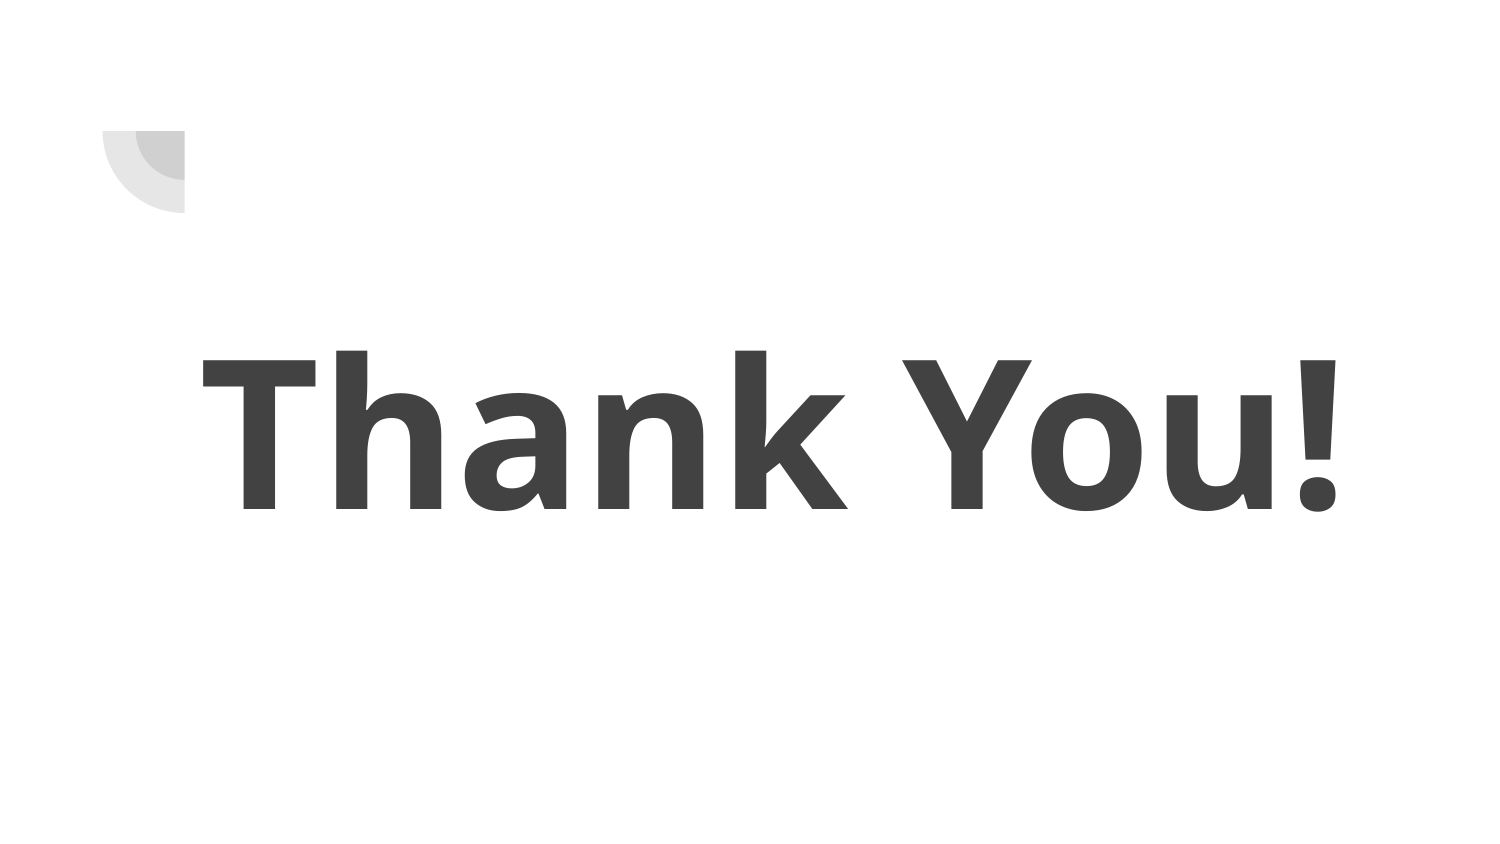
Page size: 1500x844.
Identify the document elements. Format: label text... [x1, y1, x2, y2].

title Thank You! [184, 286, 1500, 844]
